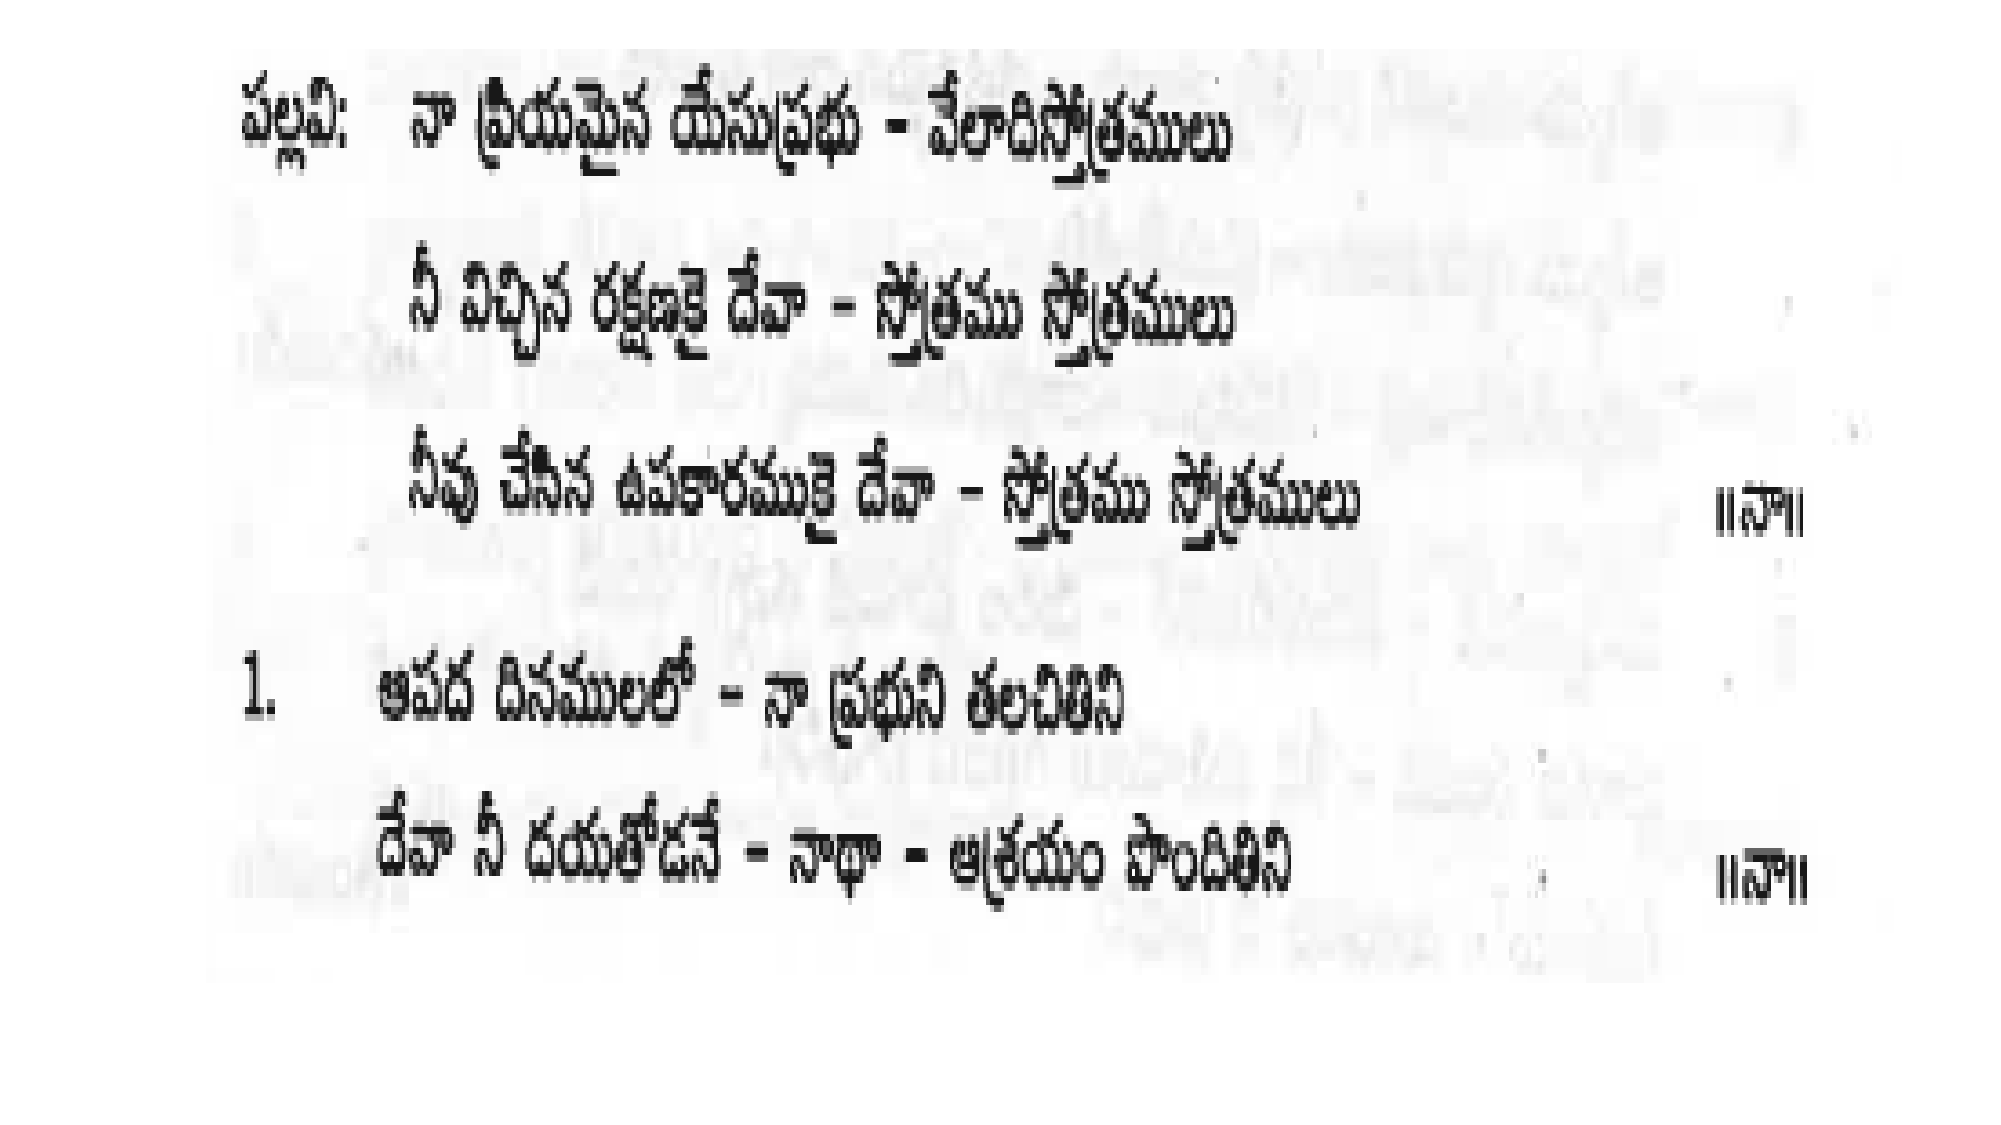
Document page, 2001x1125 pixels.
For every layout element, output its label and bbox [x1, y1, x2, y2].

picture [206, 49, 1902, 983]
